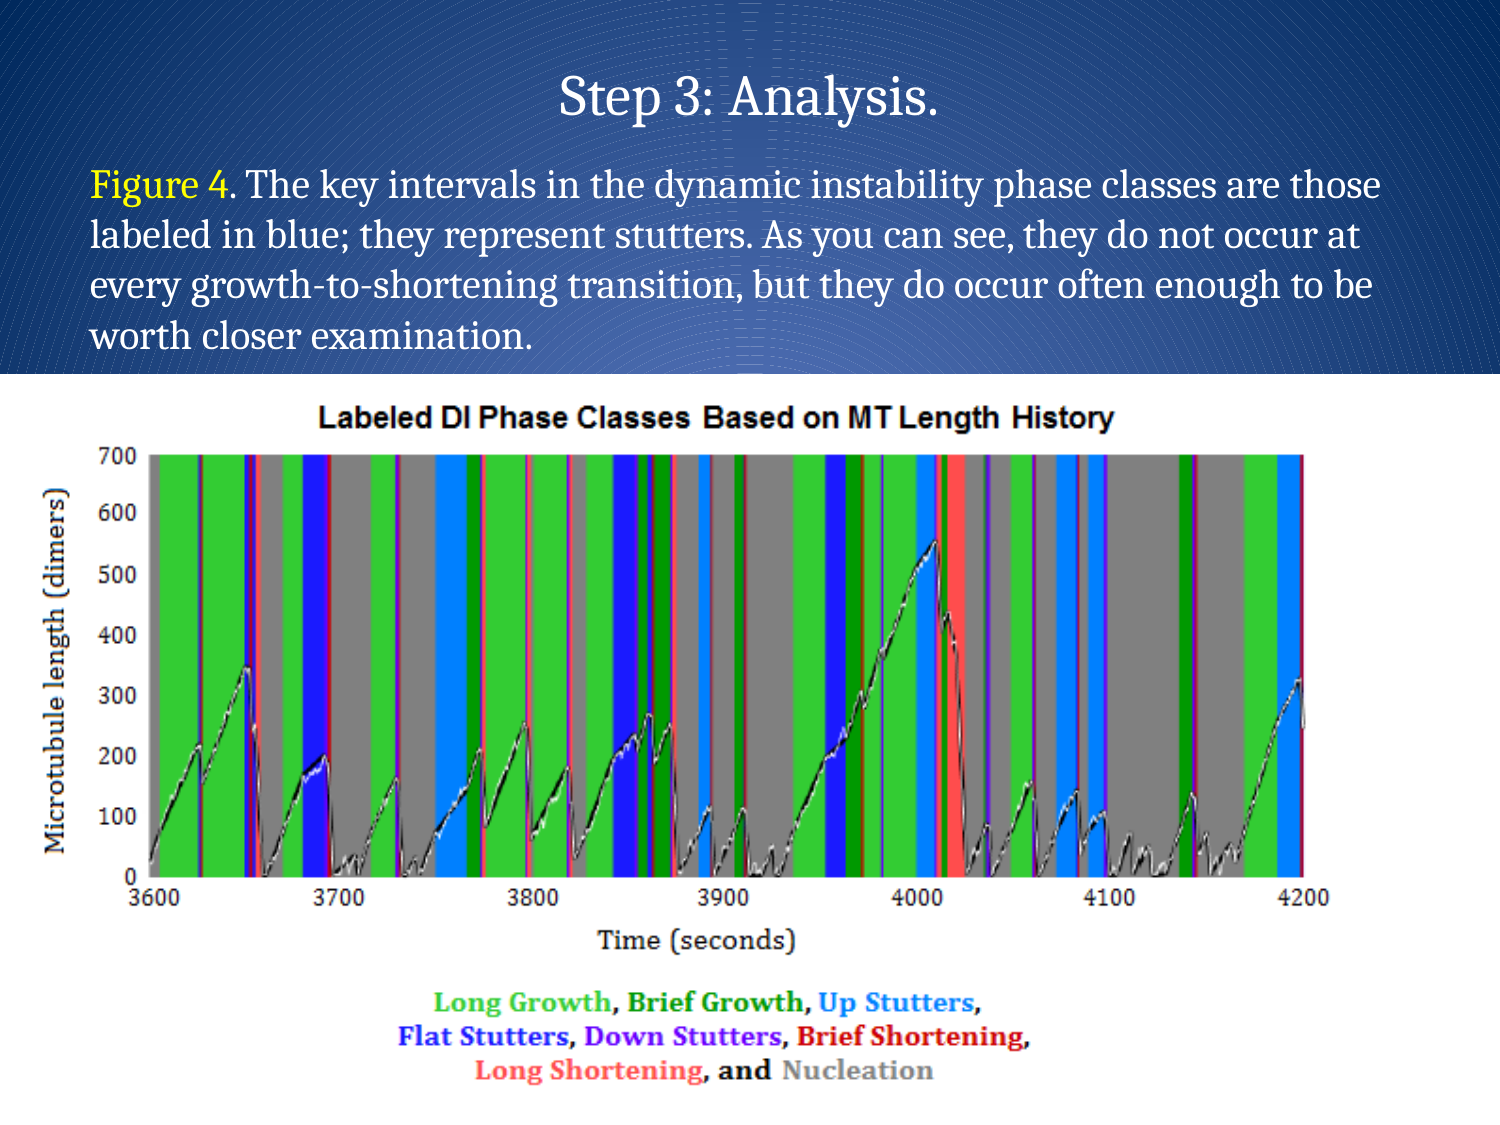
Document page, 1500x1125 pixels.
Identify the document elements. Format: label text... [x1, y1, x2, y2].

text_box Step 3: Analysis. [0, 50, 1500, 135]
picture [0, 374, 1500, 1125]
text_box Figure 4. The key intervals in the dynamic instability phase classes are those labeled in blue; they represent stutters. As you can see, they do not occur at every growth-to-shortening transition, but they do occur often enough to be worth closer examination. [74, 149, 1425, 365]
